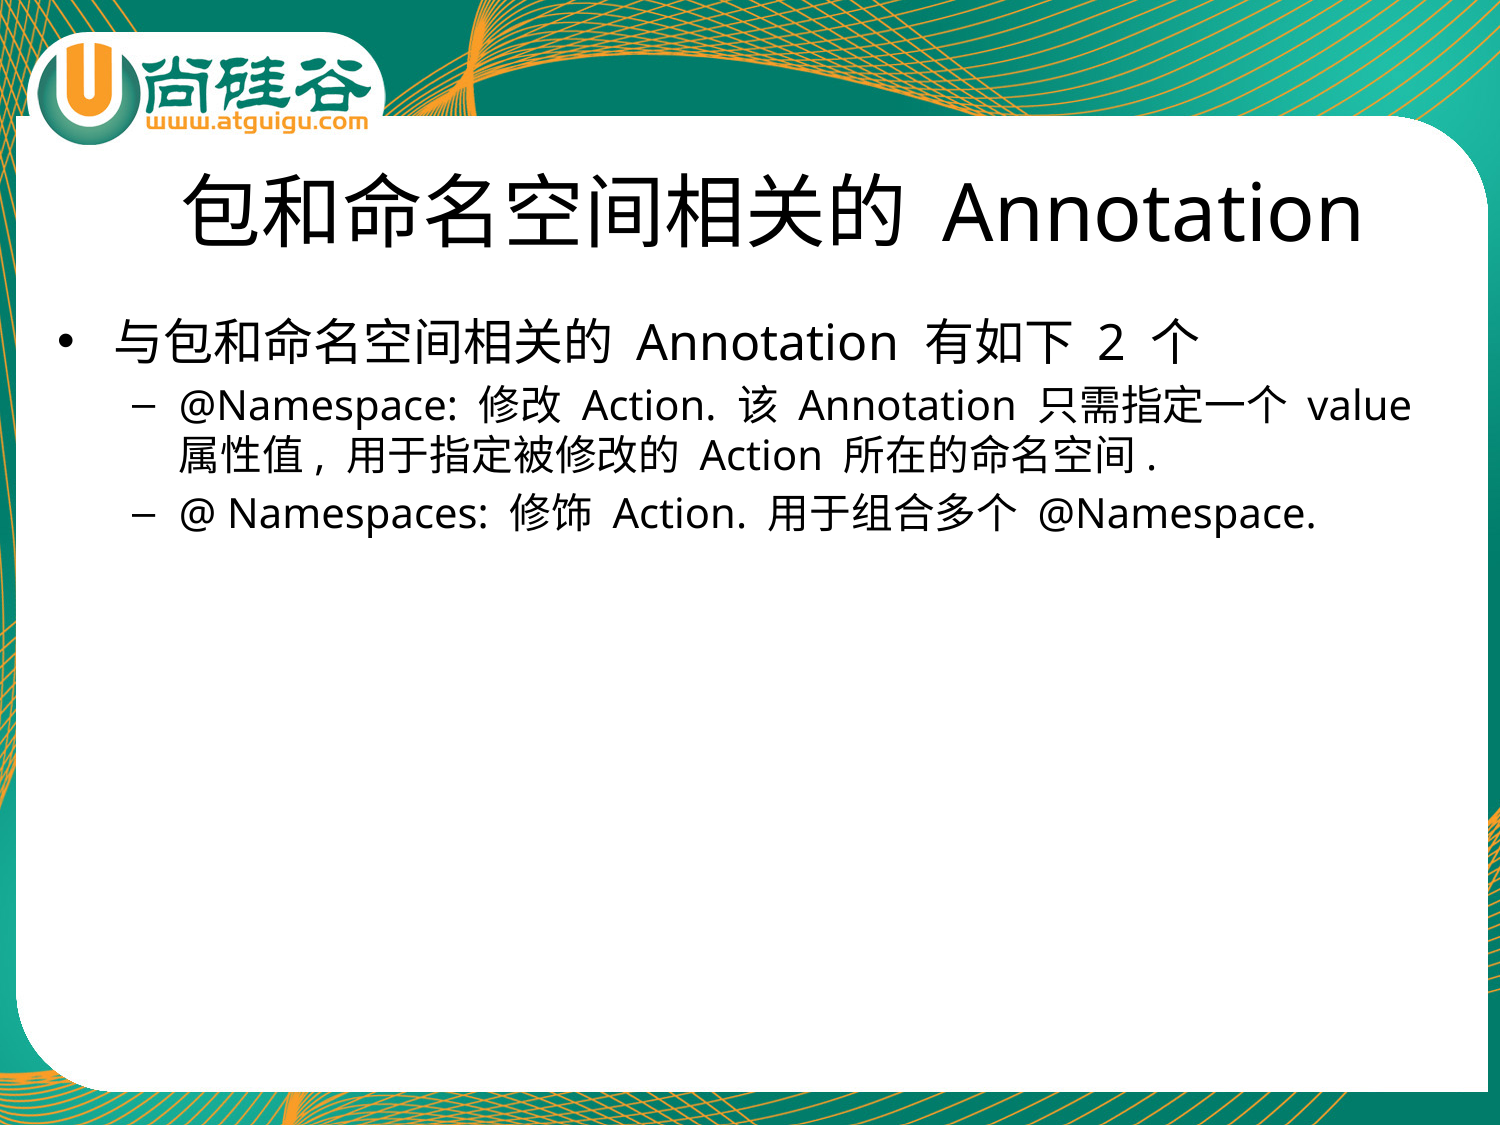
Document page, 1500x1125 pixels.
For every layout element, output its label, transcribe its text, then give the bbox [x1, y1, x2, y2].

title 包和命名空间相关的 Annotation [100, 115, 1447, 302]
picture [0, 0, 1500, 1125]
list 与包和命名空间相关的 Annotation 有如下 2 个 @Namespace: 修改 Action. 该 Annotation 只需指定一个 value 属性值, 用于指定被修改的 Action 所在的命名空间. @ Namespaces: 修饰 Action. 用于组合多个 @Namespace. [42, 302, 1447, 575]
